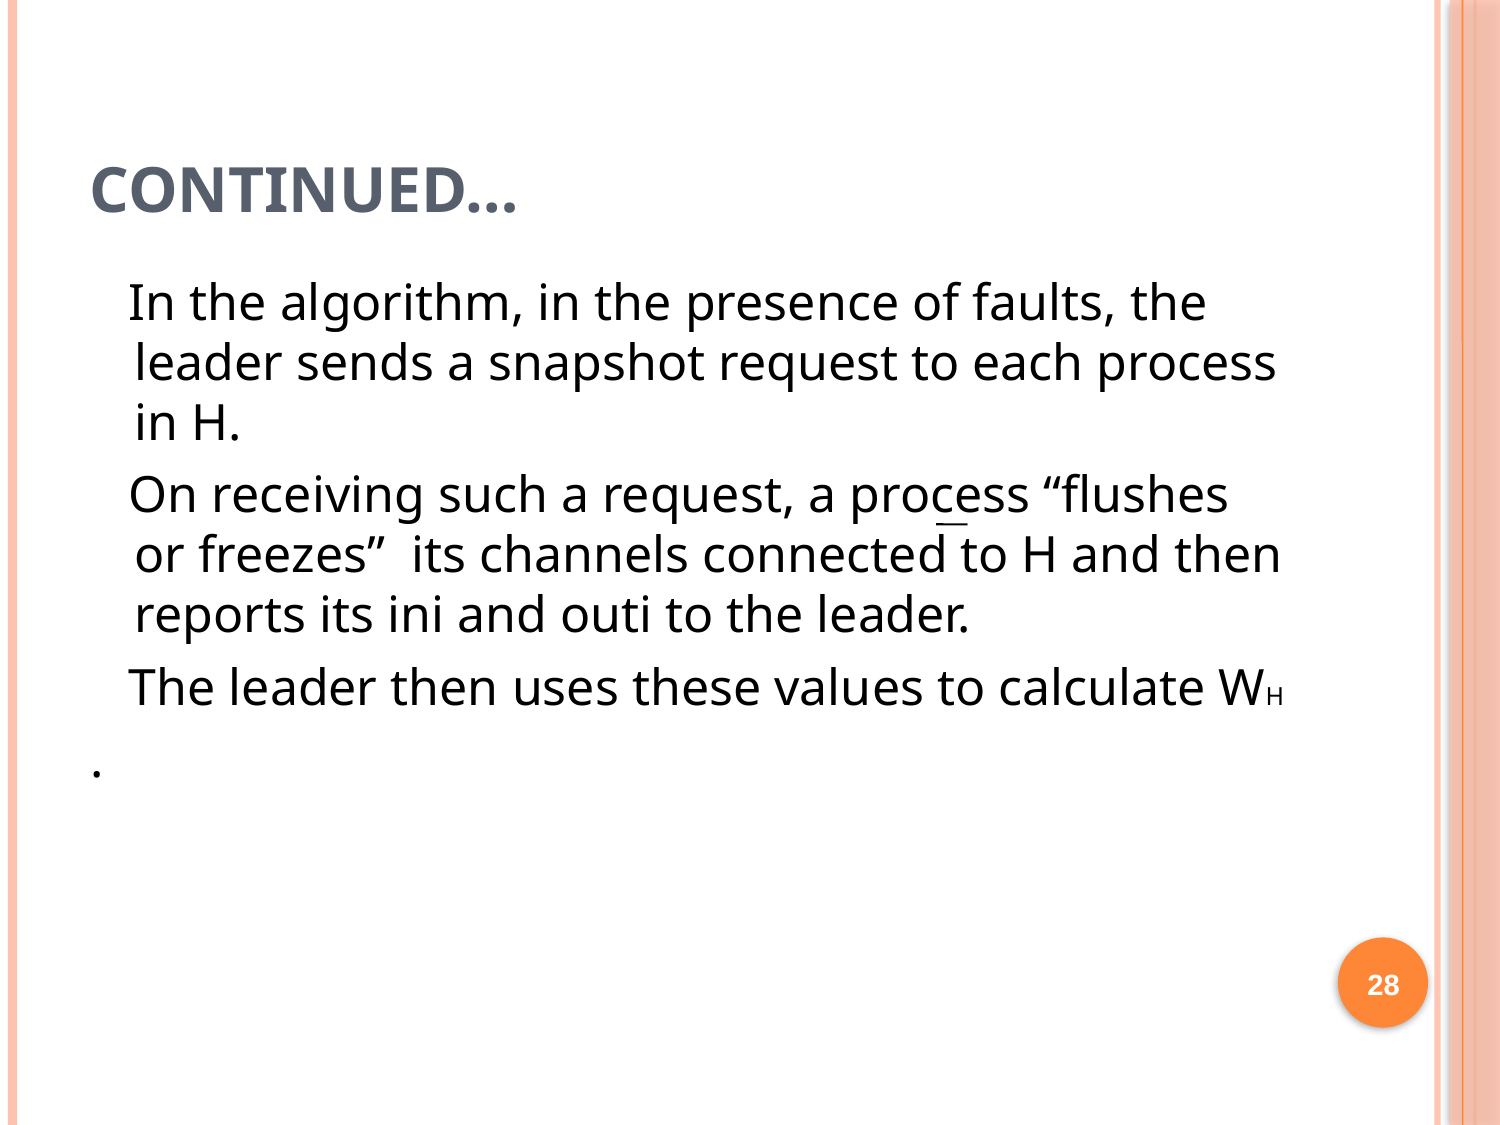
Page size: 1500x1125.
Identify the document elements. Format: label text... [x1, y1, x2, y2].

list In the algorithm, in the presence of faults, the leader sends a snapshot request to each process in H. On receiving such a request, a process “flushes or freezes” its channels connected to H and then reports its ini and outi to the leader. The leader then uses these values to calculate WH . [74, 262, 1301, 1063]
slide_number 28 [1333, 940, 1434, 1026]
title Continued… [75, 45, 1300, 233]
